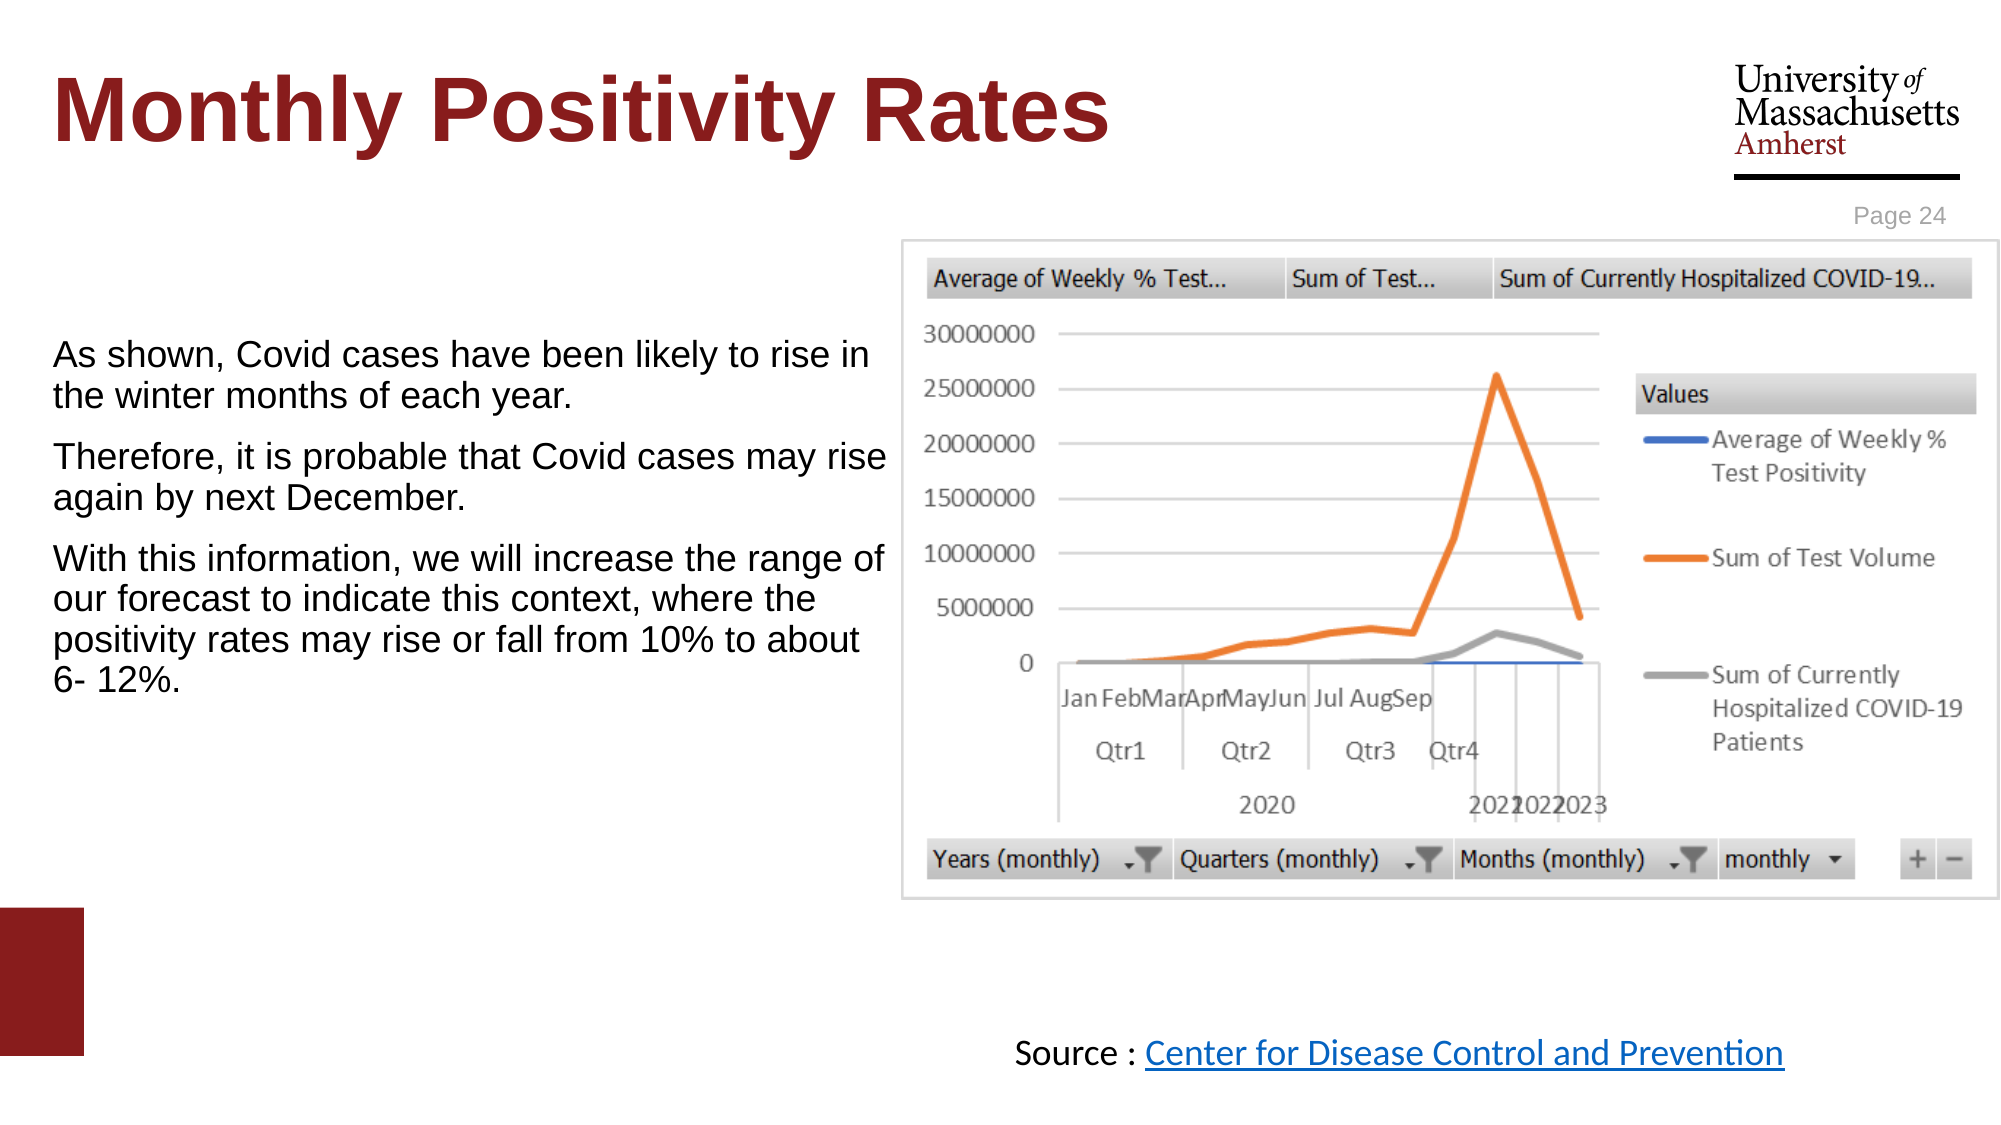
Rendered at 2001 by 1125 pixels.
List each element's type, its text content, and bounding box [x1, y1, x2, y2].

picture [1733, 64, 1959, 155]
list As shown, Covid cases have been likely to rise in the winter months of each year. Therefore, it is probable that Covid cases may rise again by next December. With this information, we will increase the range of our forecast to indicate this context, where the positivity rates may rise or fall from 10% to about 6- 12%. [37, 328, 908, 956]
picture [901, 239, 2000, 900]
text_box Source : Center for Disease Control and Prevention [999, 1021, 2000, 1081]
slide_number Page 24 [1735, 184, 1962, 239]
title Monthly Positivity Rates [37, 37, 1646, 185]
